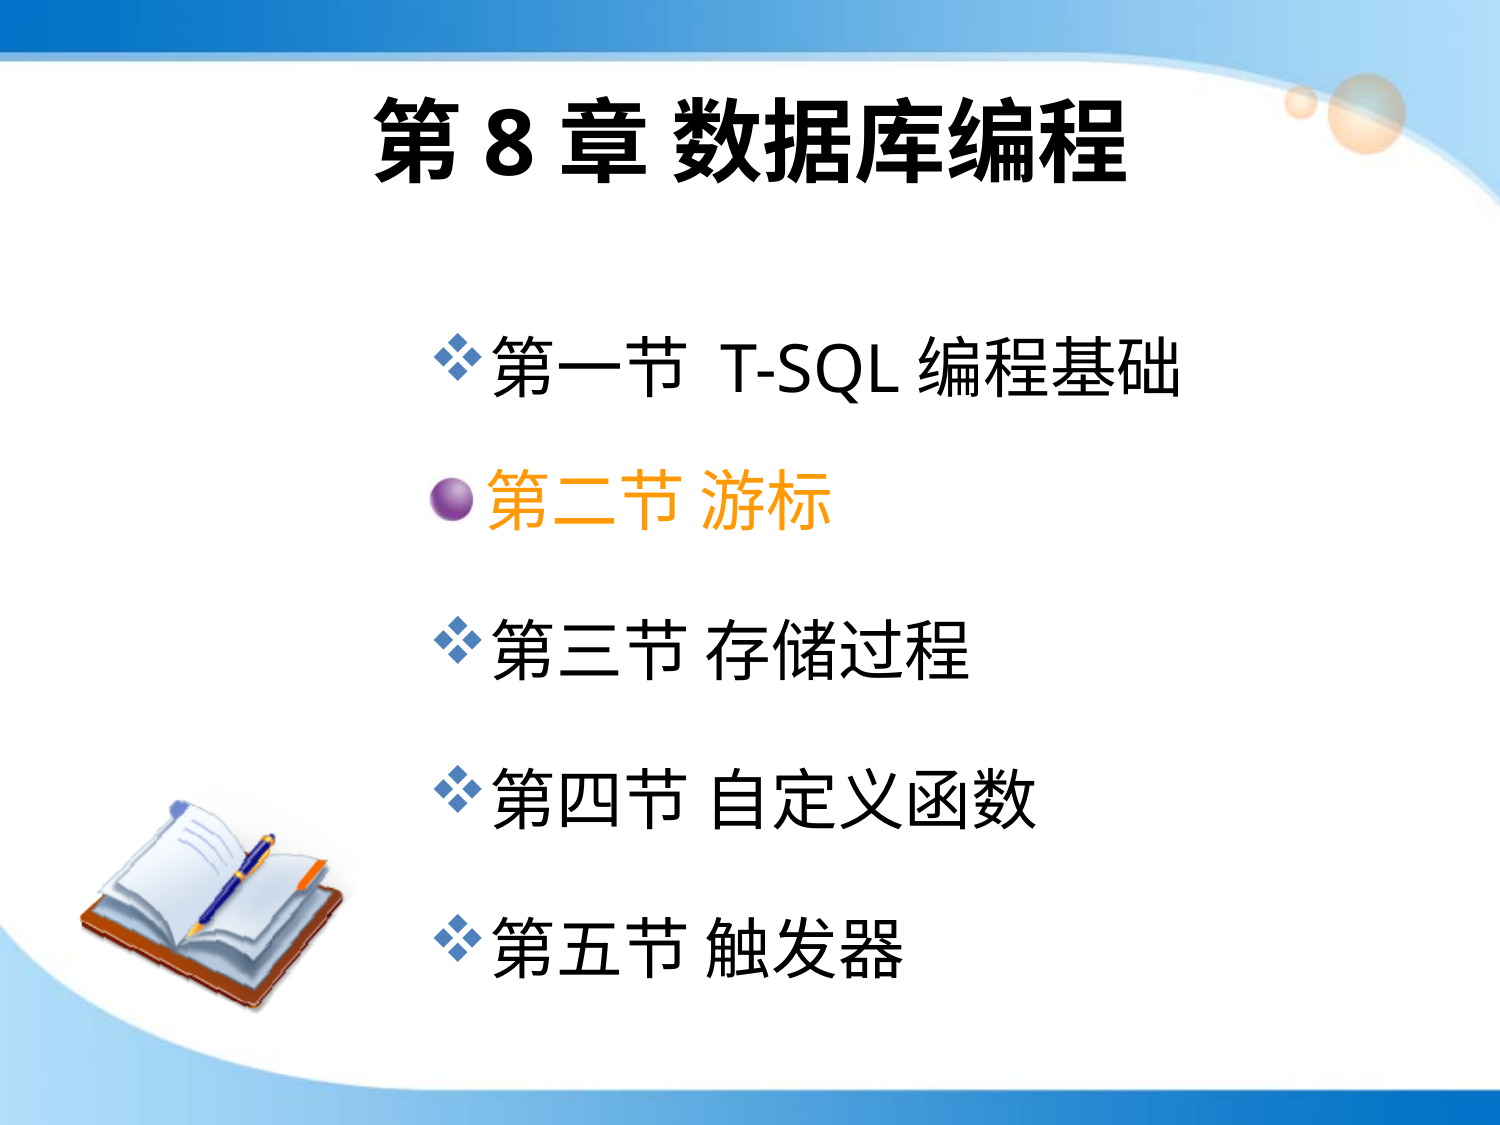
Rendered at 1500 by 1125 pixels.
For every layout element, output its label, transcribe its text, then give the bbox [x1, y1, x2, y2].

title 第8章 数据库编程 [75, 45, 1425, 233]
list 第一节 T-SQL编程基础 第二节 游标 第三节 存储过程 第四节 自定义函数 第五节 触发器 [413, 262, 1426, 1006]
picture [0, 0, 1500, 1125]
